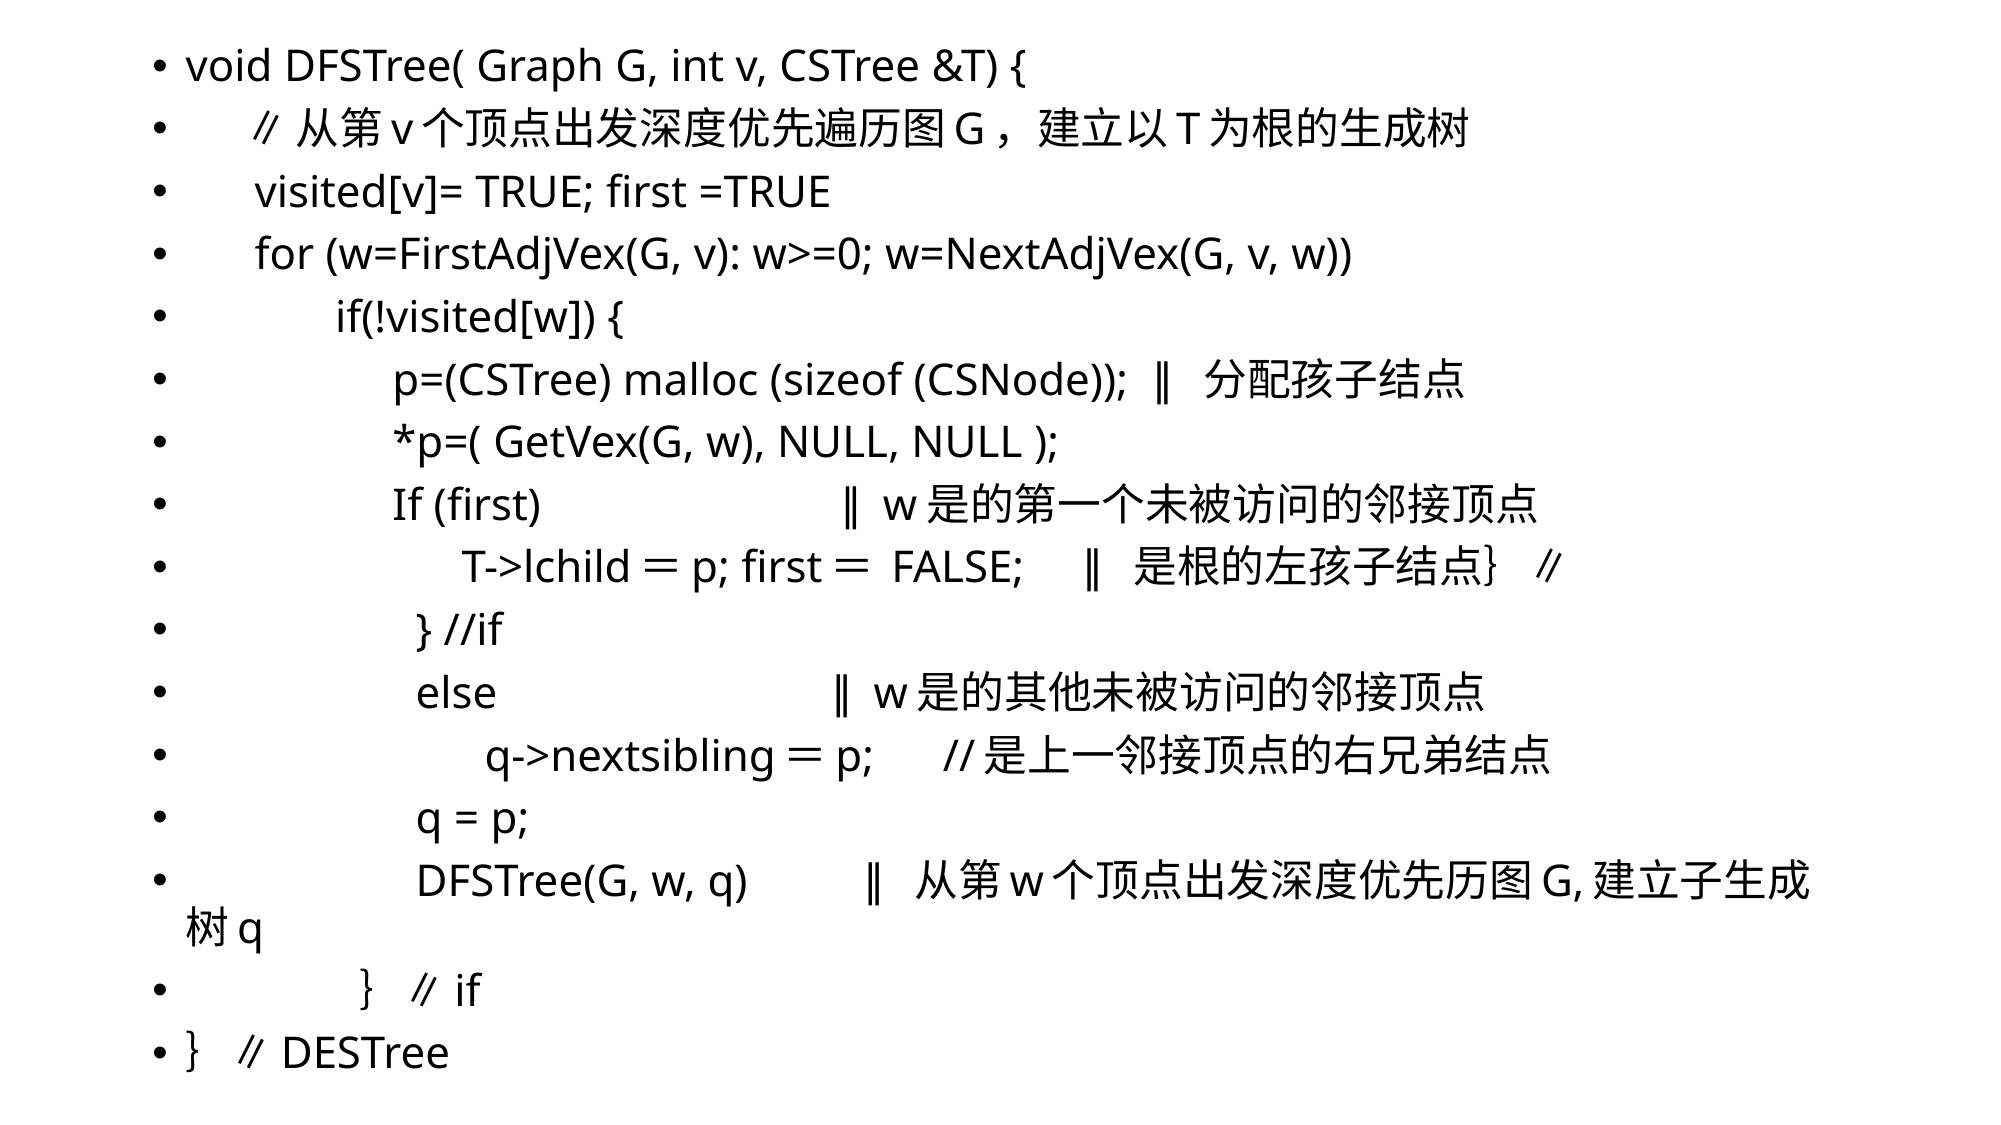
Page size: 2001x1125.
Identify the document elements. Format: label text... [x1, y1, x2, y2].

list void DFSTree( Graph G, int v, CSTree &T) { ∥从第v个顶点出发深度优先遍历图G，建立以T为根的生成树 visited[v]= TRUE; first =TRUE for (w=FirstAdjVex(G, v): w>=0; w=NextAdjVex(G, v, w)) if(!visited[w]) { p=(CSTree) malloc (sizeof (CSNode)); ∥分配孩子结点 *p=( GetVex(G, w), NULL, NULL ); If (first) ∥w是的第一个未被访问的邻接顶点 T->lchild＝p; first＝ FALSE; ∥是根的左孩子结点｝∥ } //if else ∥w是的其他未被访问的邻接顶点 q->nextsibling＝p; //是上一邻接顶点的右兄弟结点 q = p; DFSTree(G, w, q) ∥从第w个顶点出发深度优先历图G,建立子生成树q ｝∥if ｝∥DESTree [137, 36, 1863, 1094]
